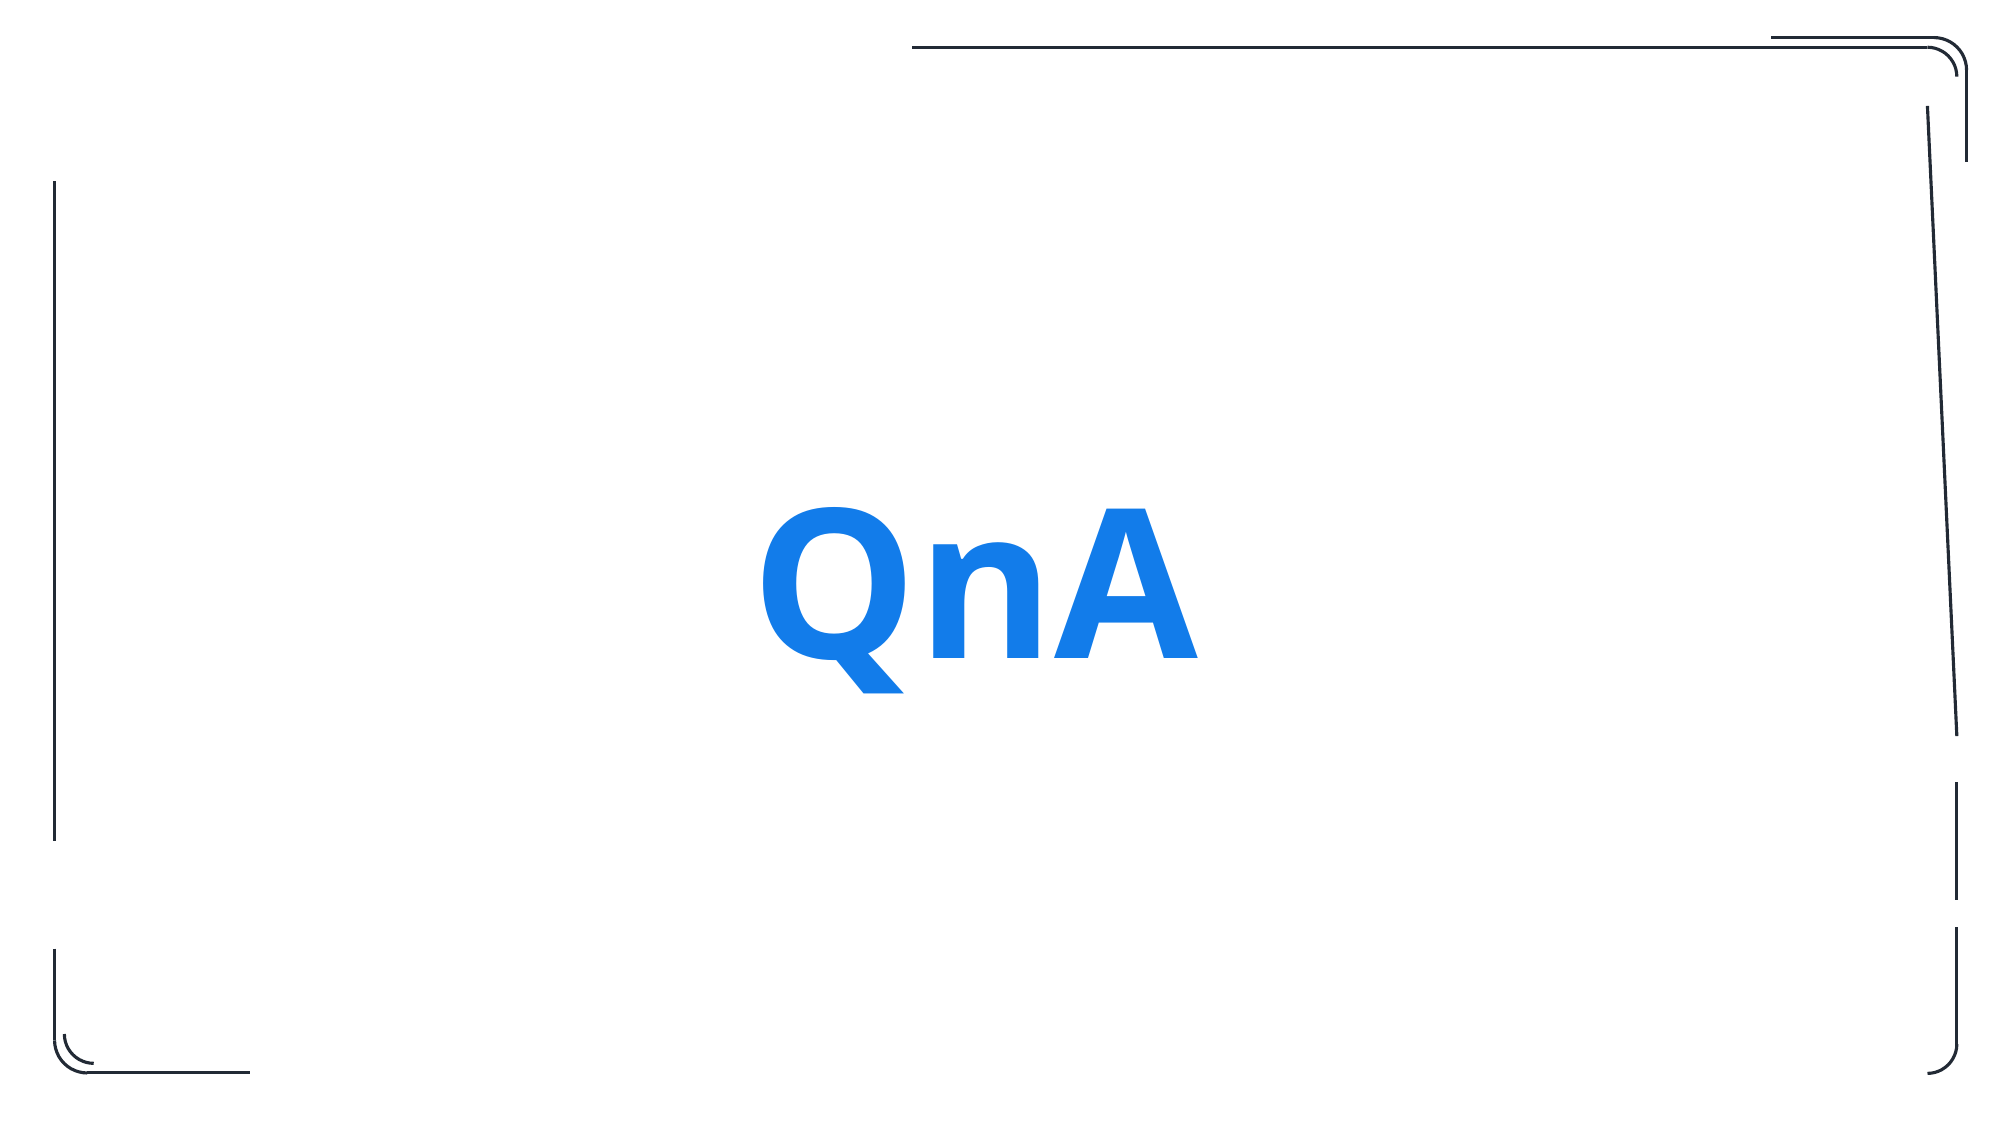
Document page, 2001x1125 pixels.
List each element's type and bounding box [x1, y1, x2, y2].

text_box [54, 37, 1967, 1074]
